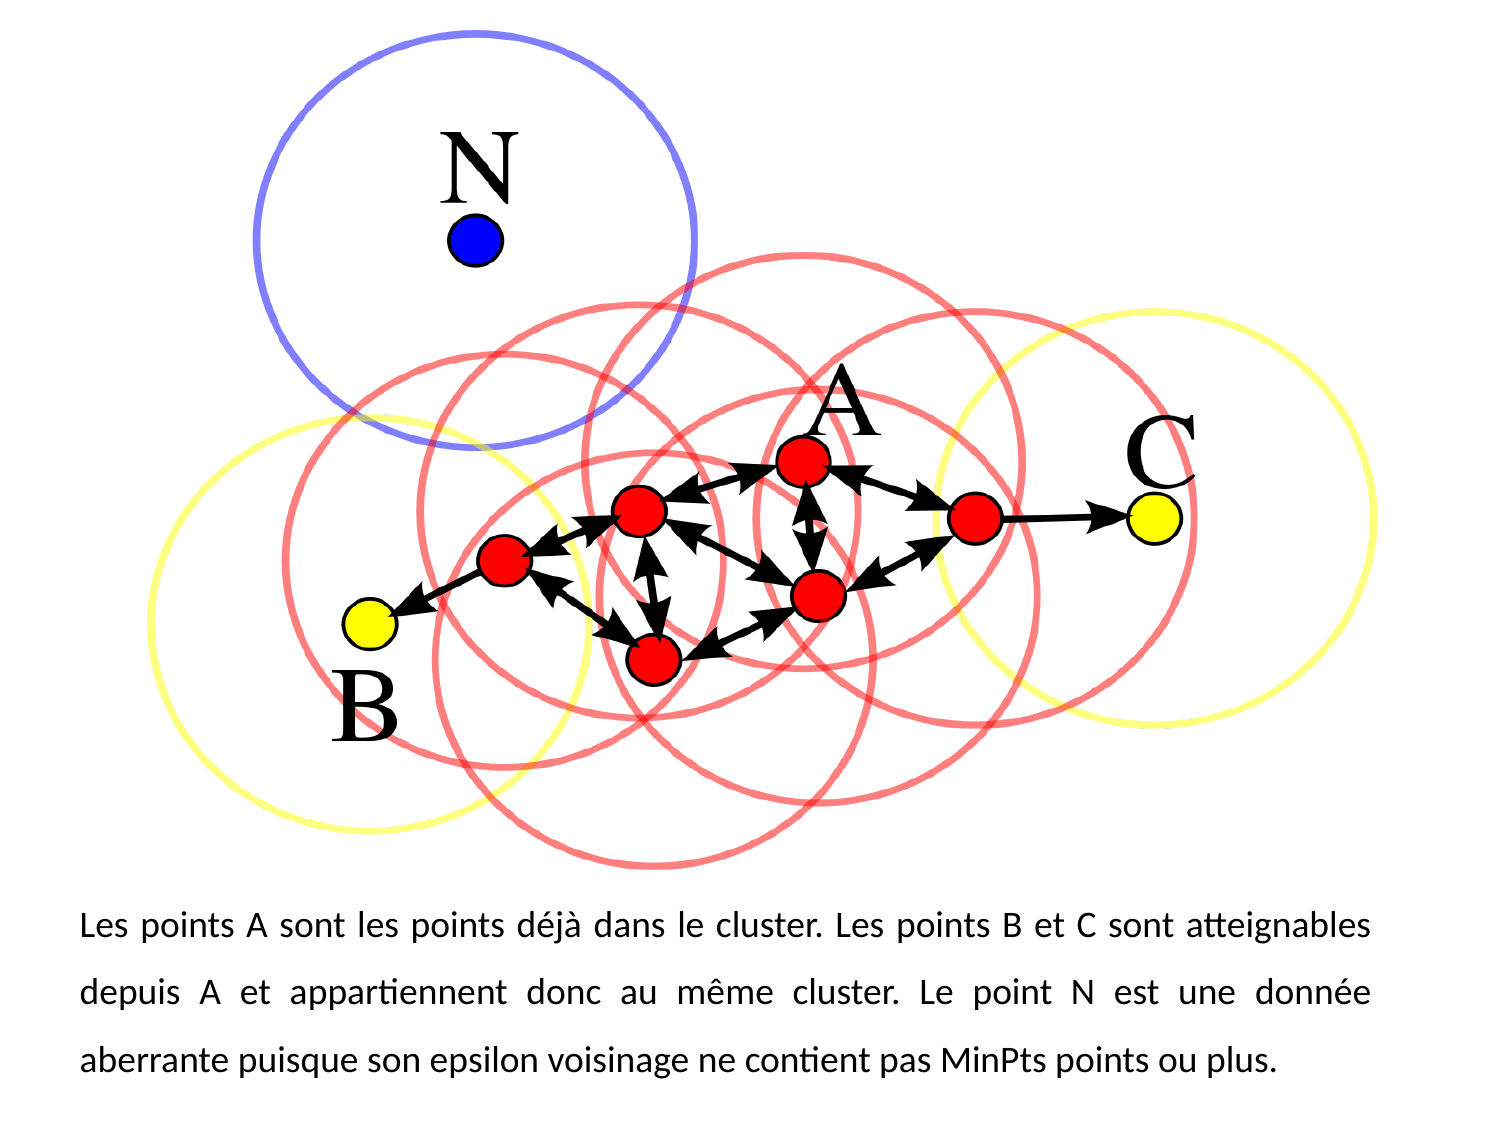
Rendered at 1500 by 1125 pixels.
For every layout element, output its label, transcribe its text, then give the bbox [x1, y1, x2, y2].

picture [147, 30, 1381, 870]
text_box Les points A sont les points déjà dans le cluster. Les points B et C sont atteignables depuis A et appartiennent donc au même cluster. Le point N est une donnée aberrante puisque son epsilon voisinage ne contient pas MinPts points ou plus. [64, 869, 1388, 1087]
